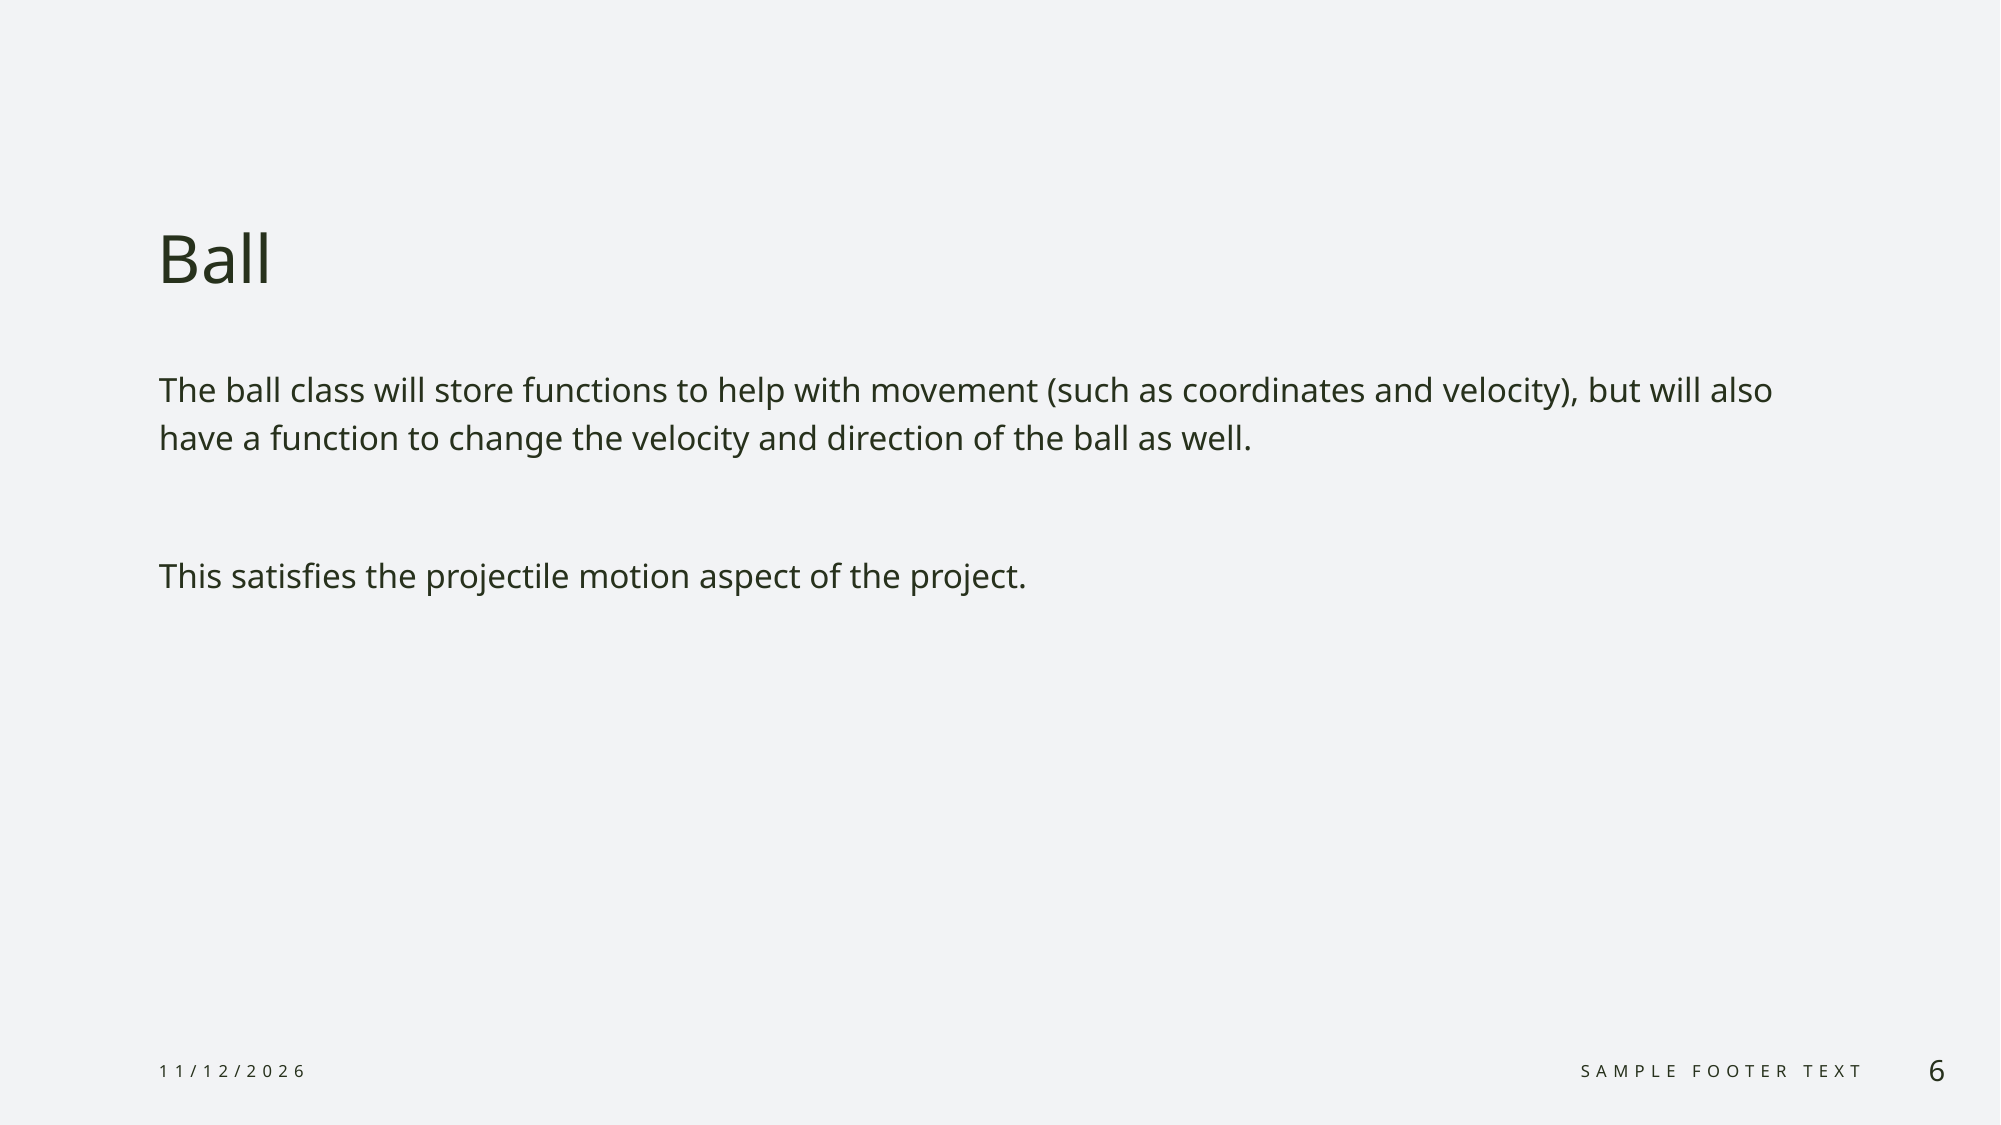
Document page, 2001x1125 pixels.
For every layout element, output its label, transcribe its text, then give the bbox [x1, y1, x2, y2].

footer Sample Footer Text [1170, 1042, 1875, 1103]
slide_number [143, 1042, 594, 1103]
slide_number 6 [1875, 1042, 1961, 1103]
title Ball [142, 96, 1858, 305]
list The ball class will store functions to help with movement (such as coordinates and velocity), but will also have a function to change the velocity and direction of the ball as well. This satisfies the projectile motion aspect of the project. [143, 353, 1857, 995]
